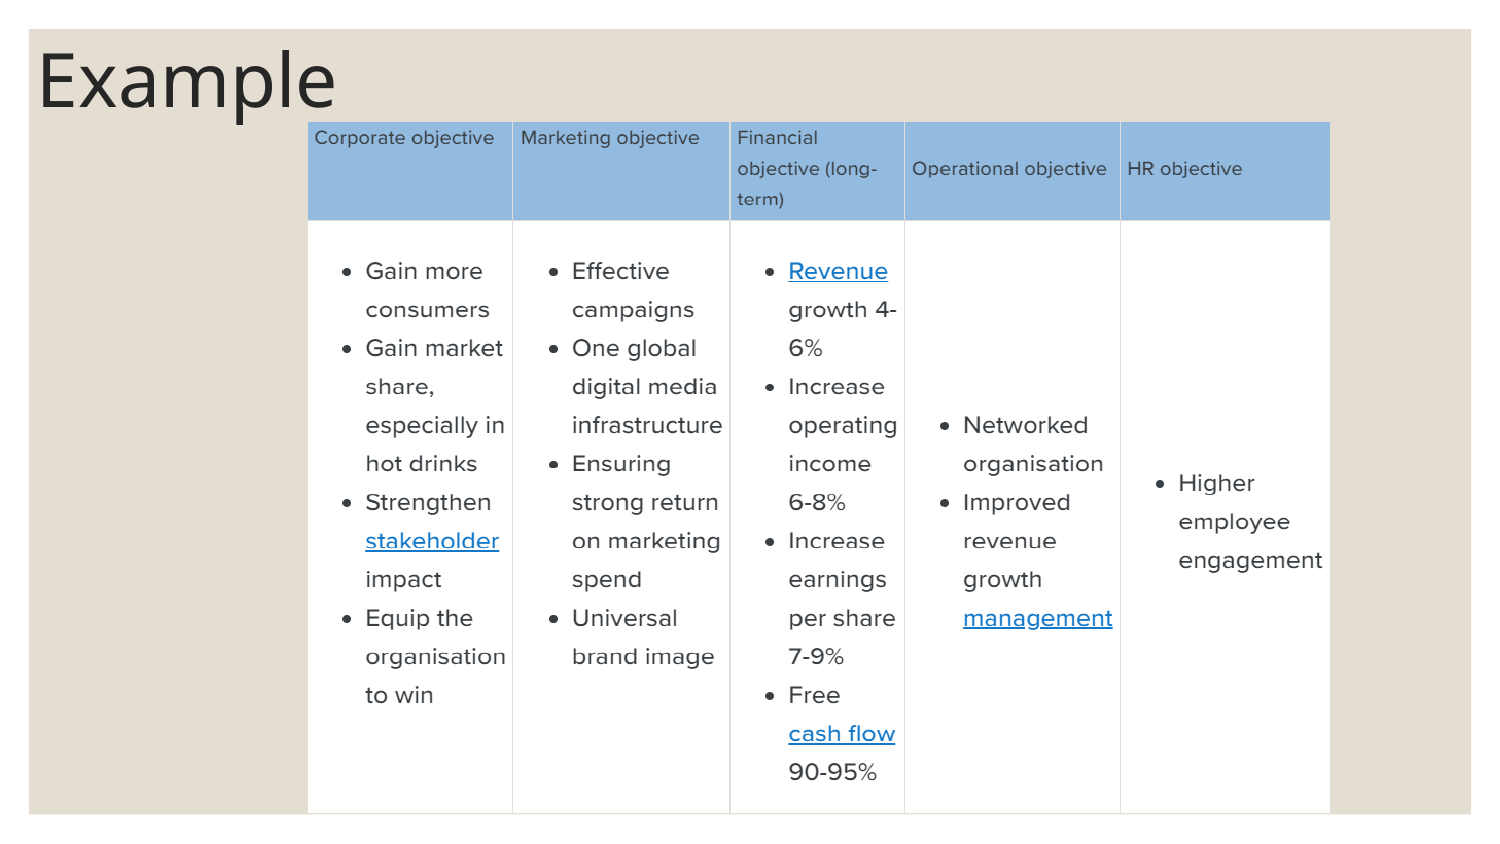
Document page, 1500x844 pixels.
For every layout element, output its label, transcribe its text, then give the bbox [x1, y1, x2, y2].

title Example [25, 23, 1263, 144]
picture [307, 122, 1330, 813]
